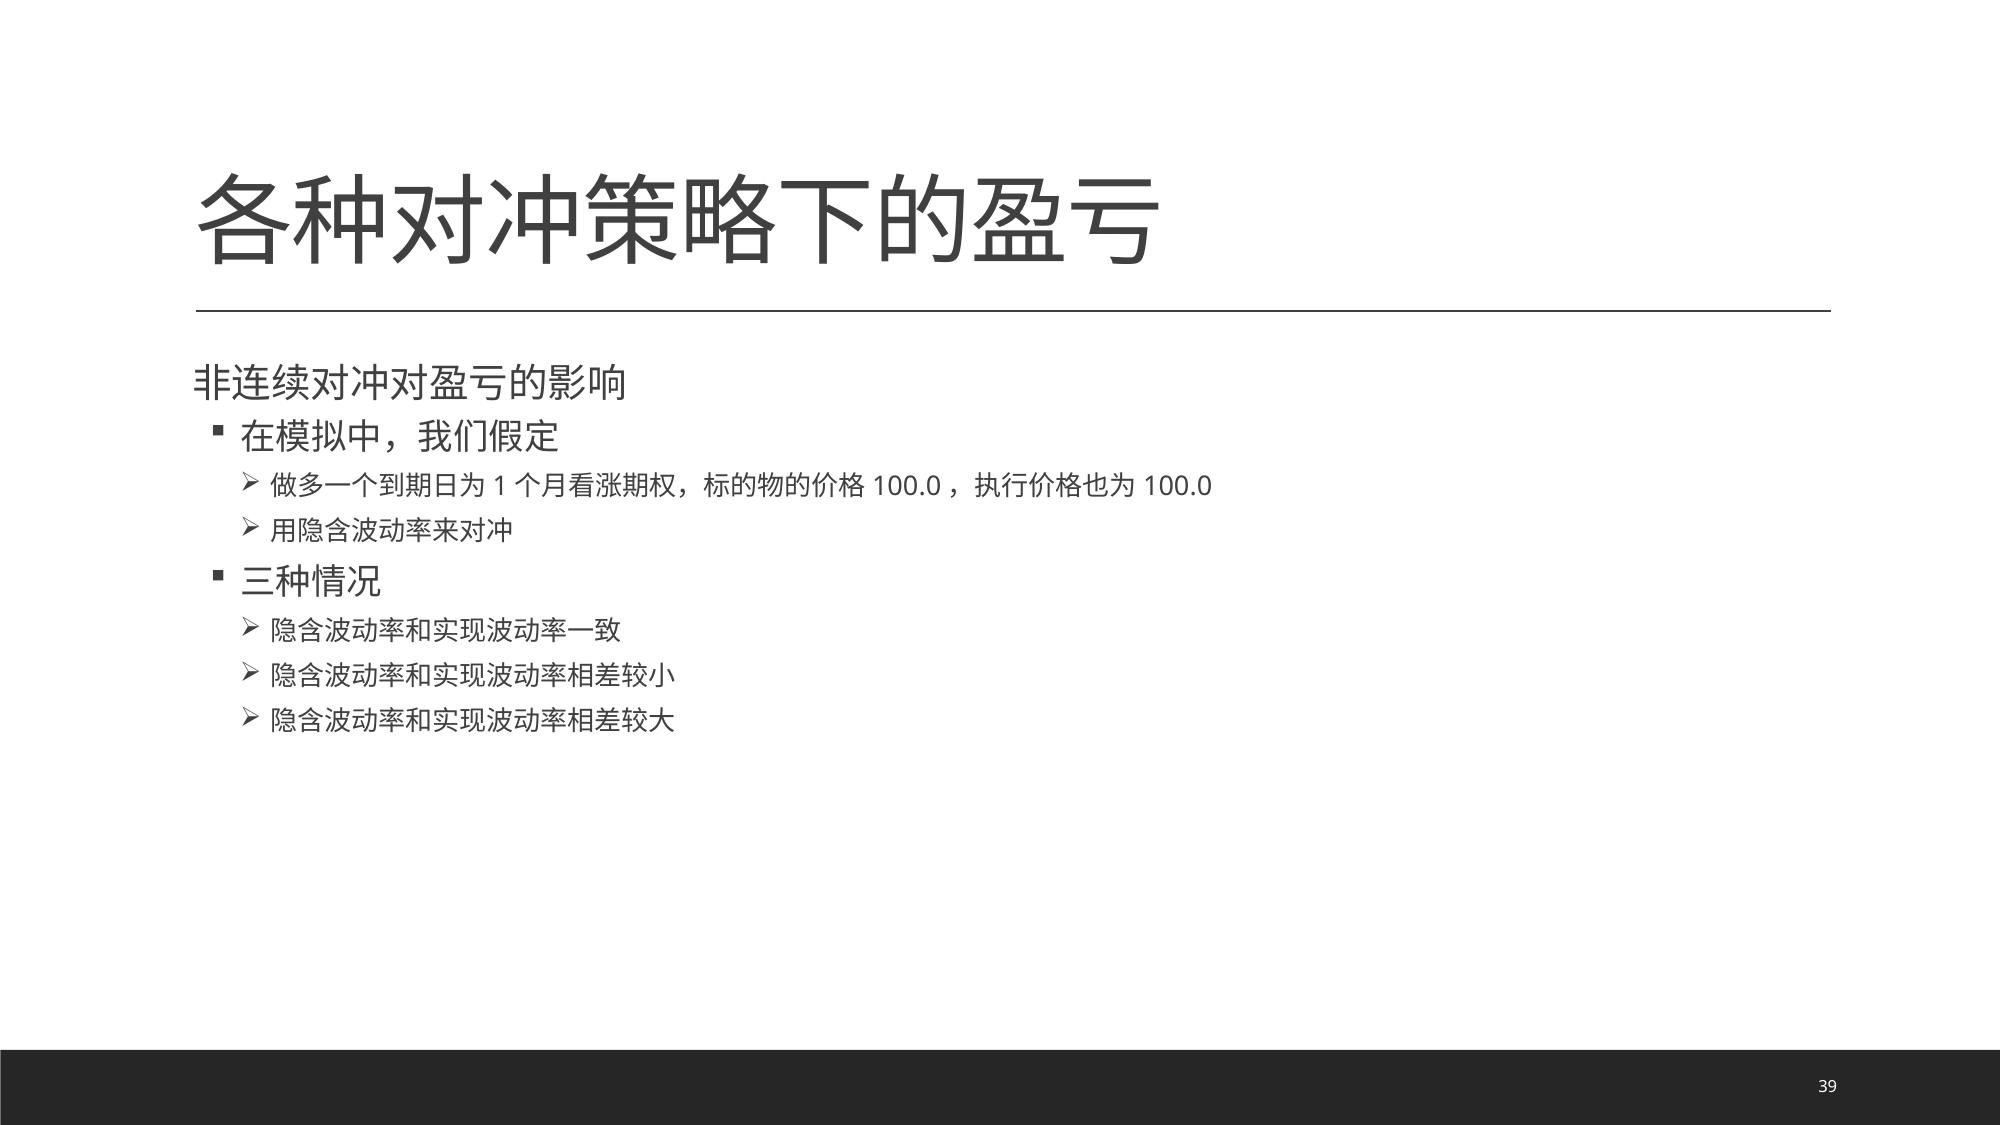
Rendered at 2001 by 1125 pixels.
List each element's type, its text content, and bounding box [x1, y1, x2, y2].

slide_number 39 [1803, 1057, 1932, 1118]
list 非连续对冲对盈亏的影响 在模拟中，我们假定 做多一个到期日为1个月看涨期权，标的物的价格100.0，执行价格也为100.0 用隐含波动率来对冲 三种情况 隐含波动率和实现波动率一致 隐含波动率和实现波动率相差较小 隐含波动率和实现波动率相差较大 [177, 345, 1828, 963]
title 各种对冲策略下的盈亏 [180, 47, 1830, 285]
